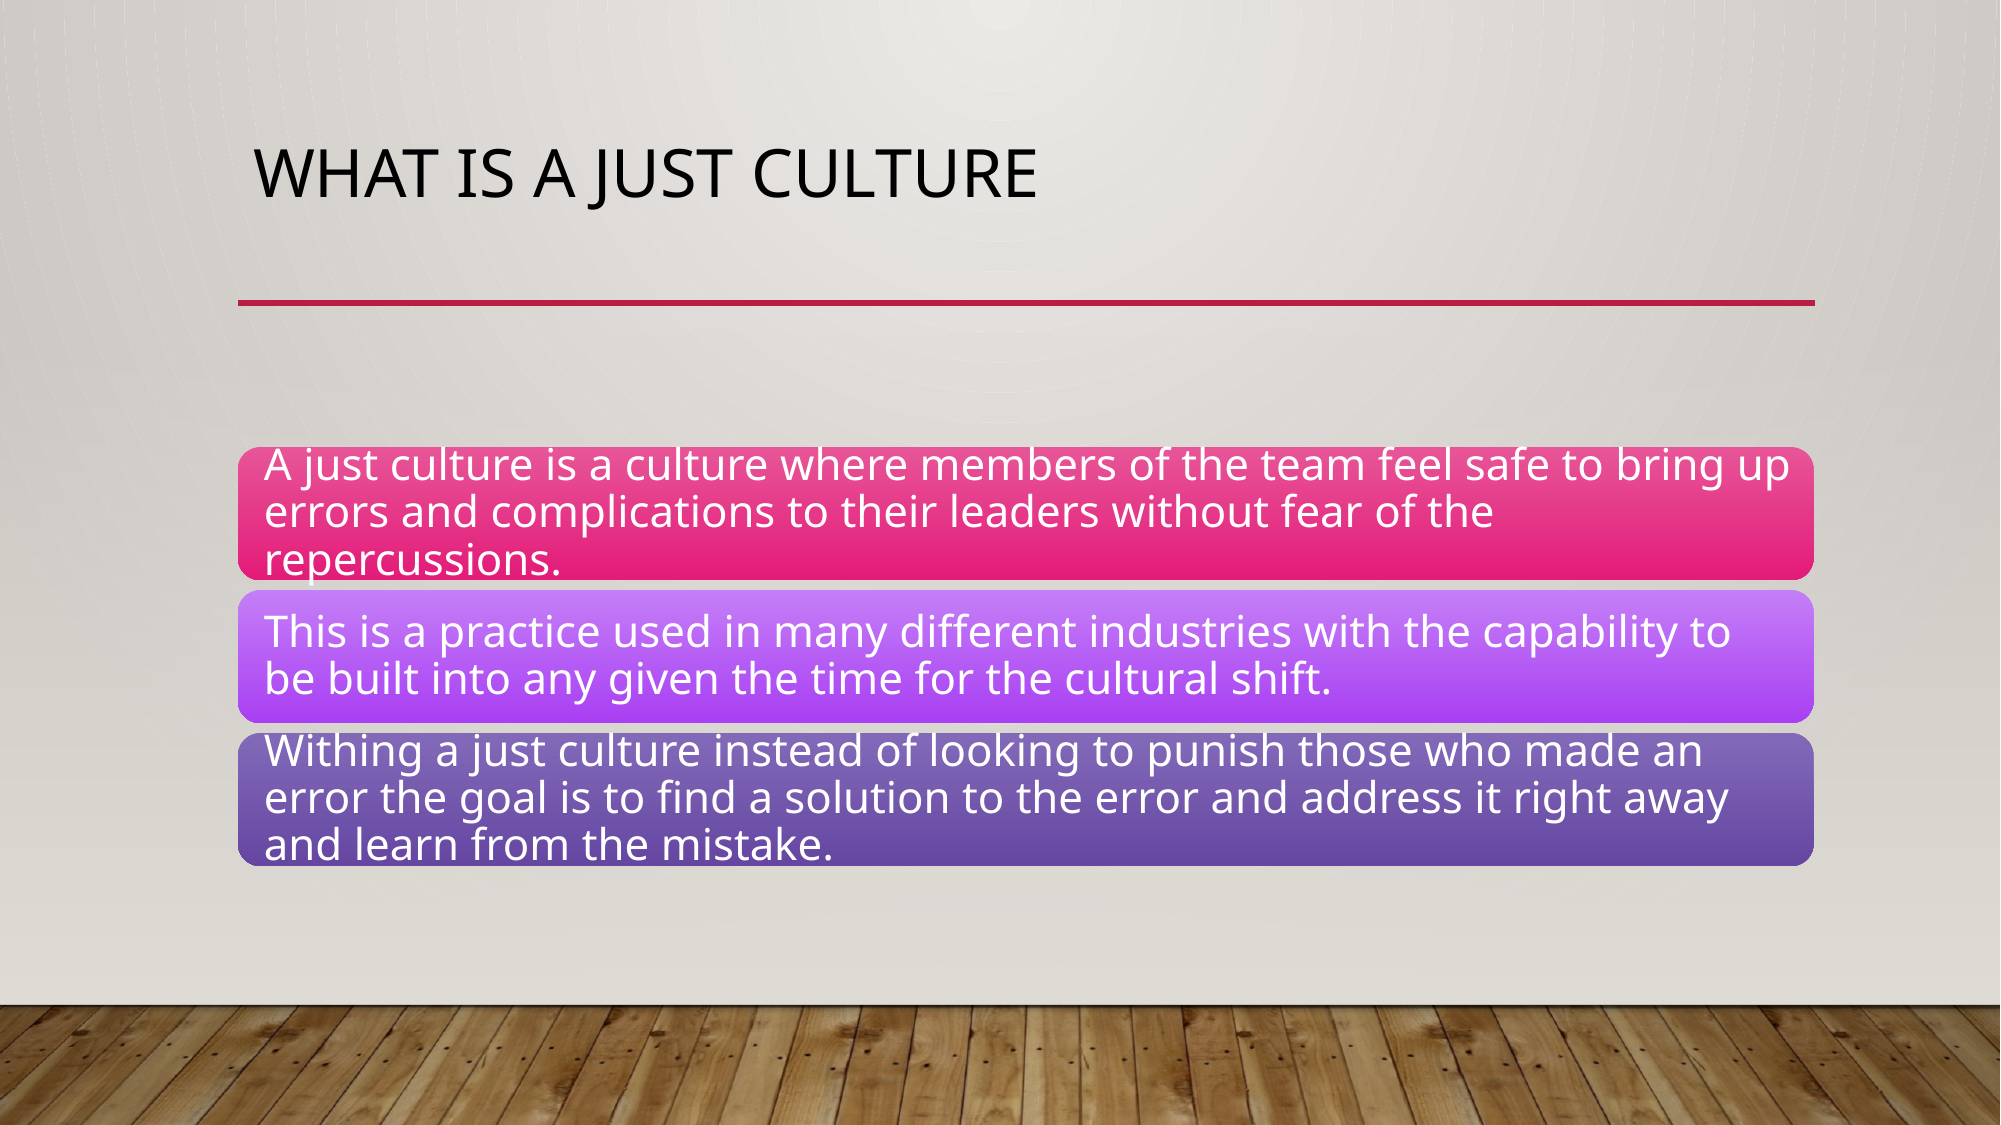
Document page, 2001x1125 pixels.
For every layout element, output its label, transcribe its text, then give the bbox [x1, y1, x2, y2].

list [237, 383, 1814, 930]
title What is a Just Culture [238, 131, 1814, 305]
picture [0, 1005, 2000, 1125]
